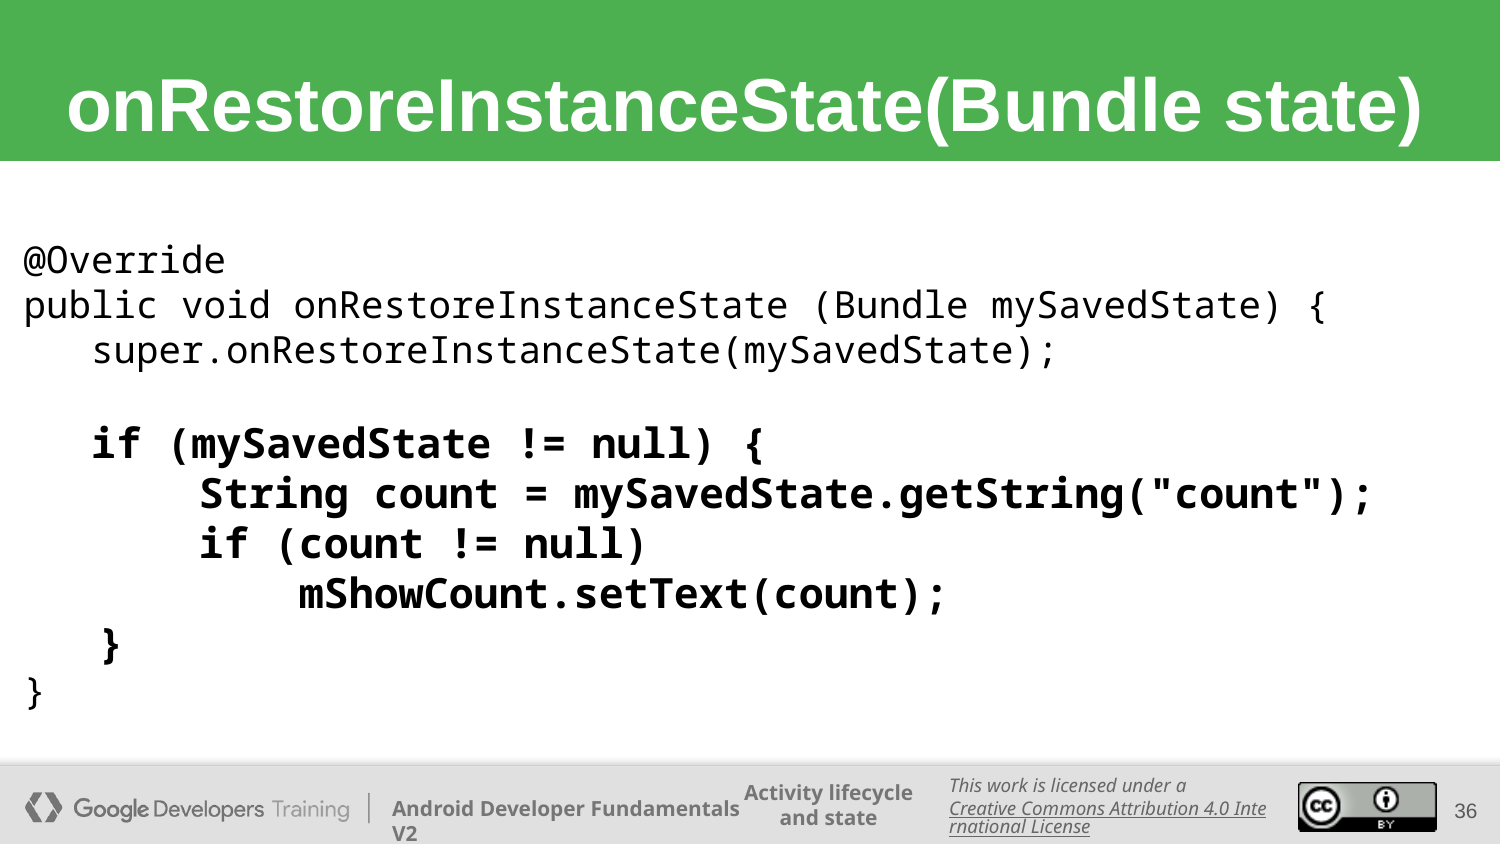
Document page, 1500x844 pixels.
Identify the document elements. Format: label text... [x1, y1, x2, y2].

text_box @Override public void onRestoreInstanceState (Bundle mySavedState) { super.onRestoreInstanceState(mySavedState); if (mySavedState != null) { String count = mySavedState.getString("count"); if (count != null) mShowCount.setText(count); } } [8, 176, 1500, 737]
picture [0, 161, 1500, 844]
slide_number 36 [1402, 777, 1493, 842]
title onRestoreInstanceState(Bundle state) [51, 28, 1449, 122]
